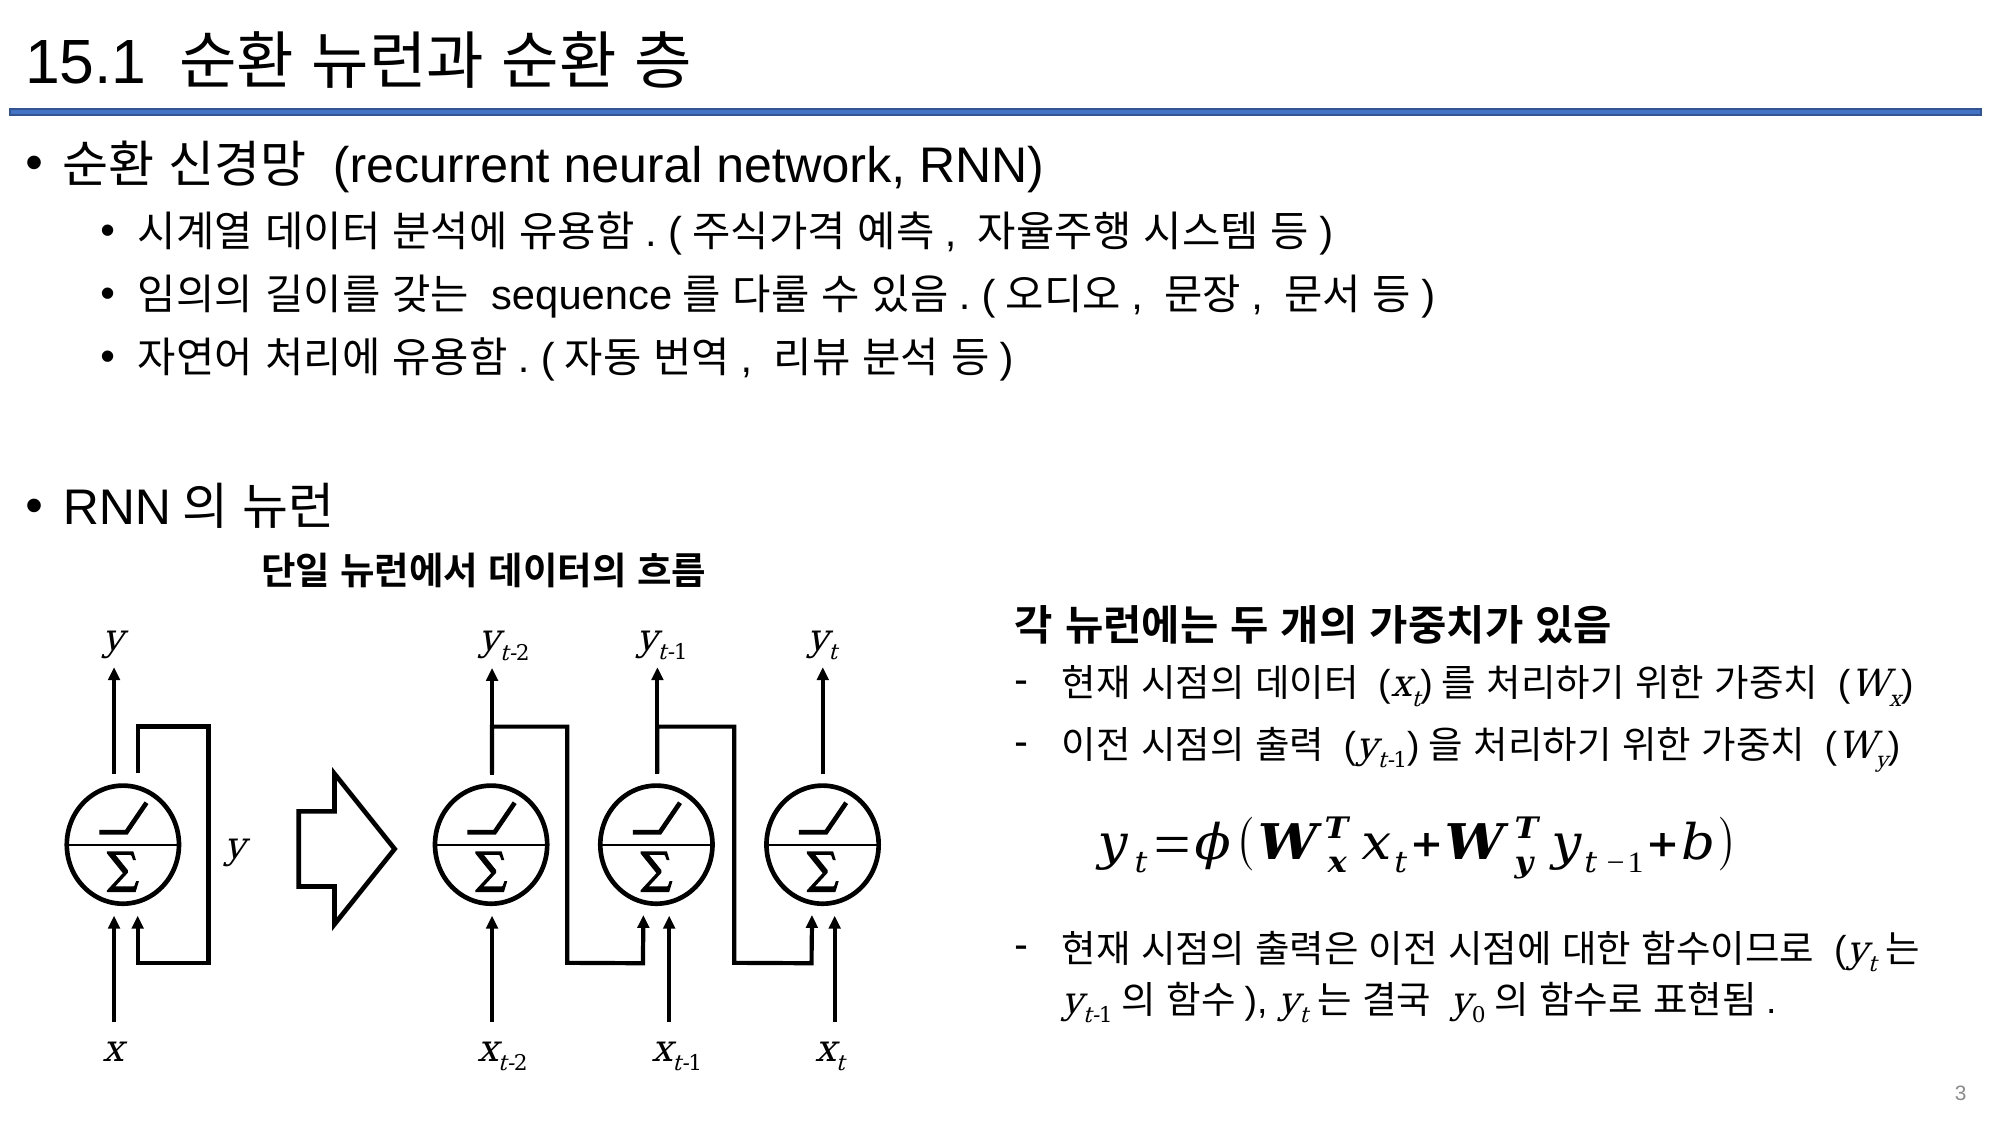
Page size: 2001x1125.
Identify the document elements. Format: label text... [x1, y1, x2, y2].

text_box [766, 785, 879, 904]
text_box xt-2 [462, 1016, 543, 1082]
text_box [600, 785, 713, 904]
text_box [298, 772, 396, 926]
text_box 각 뉴런에는 두 개의 가중치가 있음 현재 시점의 데이터 (xt)를 처리하기 위한 가중치 (Wx) 이전 시점의 출력 (yt-1)을 처리하기 위한 가중치 (Wy) [999, 591, 1962, 780]
text_box xt-1 [636, 1016, 717, 1082]
text_box xt [800, 1016, 860, 1082]
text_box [66, 605, 260, 1077]
title 15.1 순환 뉴런과 순환 층 [10, 4, 1982, 121]
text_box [434, 785, 548, 904]
text_box 단일 뉴런에서 데이터의 흐름 [94, 539, 874, 600]
list 순환 신경망 (recurrent neural network, RNN) 시계열 데이터 분석에 유용함. (주식가격 예측, 자율주행 시스템 등) 임의의 길이를 갖는 sequence를 다룰 수 있음. (오디오, 문장, 문서 등) 자연어 처리에 유용함. (자동 번역, 리뷰 분석 등) RNN의 뉴런 [10, 121, 1982, 596]
text_box yt-2 [463, 606, 545, 672]
text_box yt-1 [621, 605, 703, 672]
text_box [658, 726, 819, 964]
text_box [493, 726, 650, 964]
text_box yt [792, 605, 852, 672]
text_box 현재 시점의 출력은 이전 시점에 대한 함수이므로 (yt는 yt-1의 함수), yt는 결국 y0의 함수로 표현됨. [999, 917, 1962, 1035]
slide_number 3 [1531, 1076, 1982, 1108]
